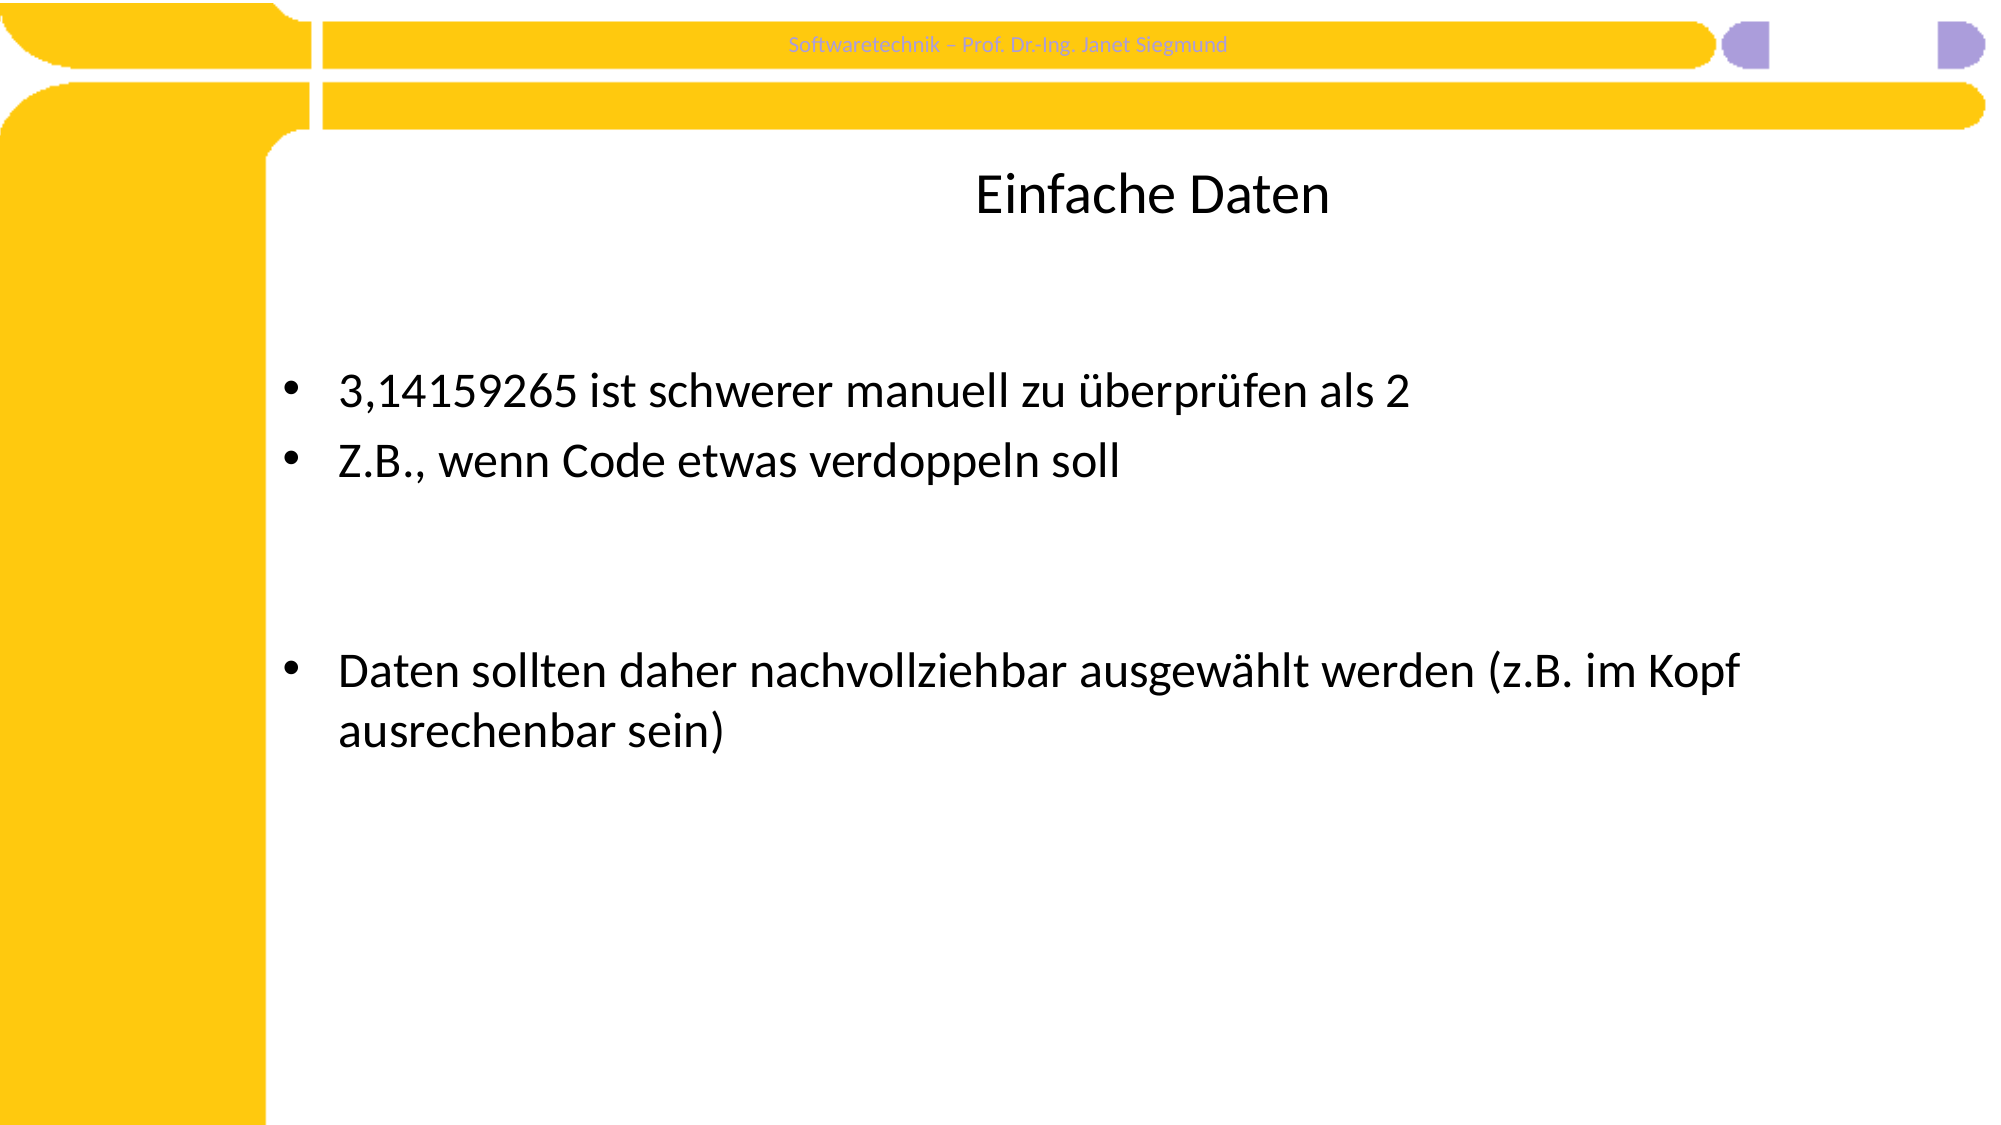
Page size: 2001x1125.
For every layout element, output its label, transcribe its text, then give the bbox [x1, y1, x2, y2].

picture [0, 3, 1999, 1125]
list 3,14159265 ist schwerer manuell zu überprüfen als 2 Z.B., wenn Code etwas verdoppeln soll Daten sollten daher nachvollziehbar ausgewählt werden (z.B. im Kopf ausrechenbar sein) [267, 349, 1993, 1104]
title Einfache Daten [350, 137, 1957, 243]
